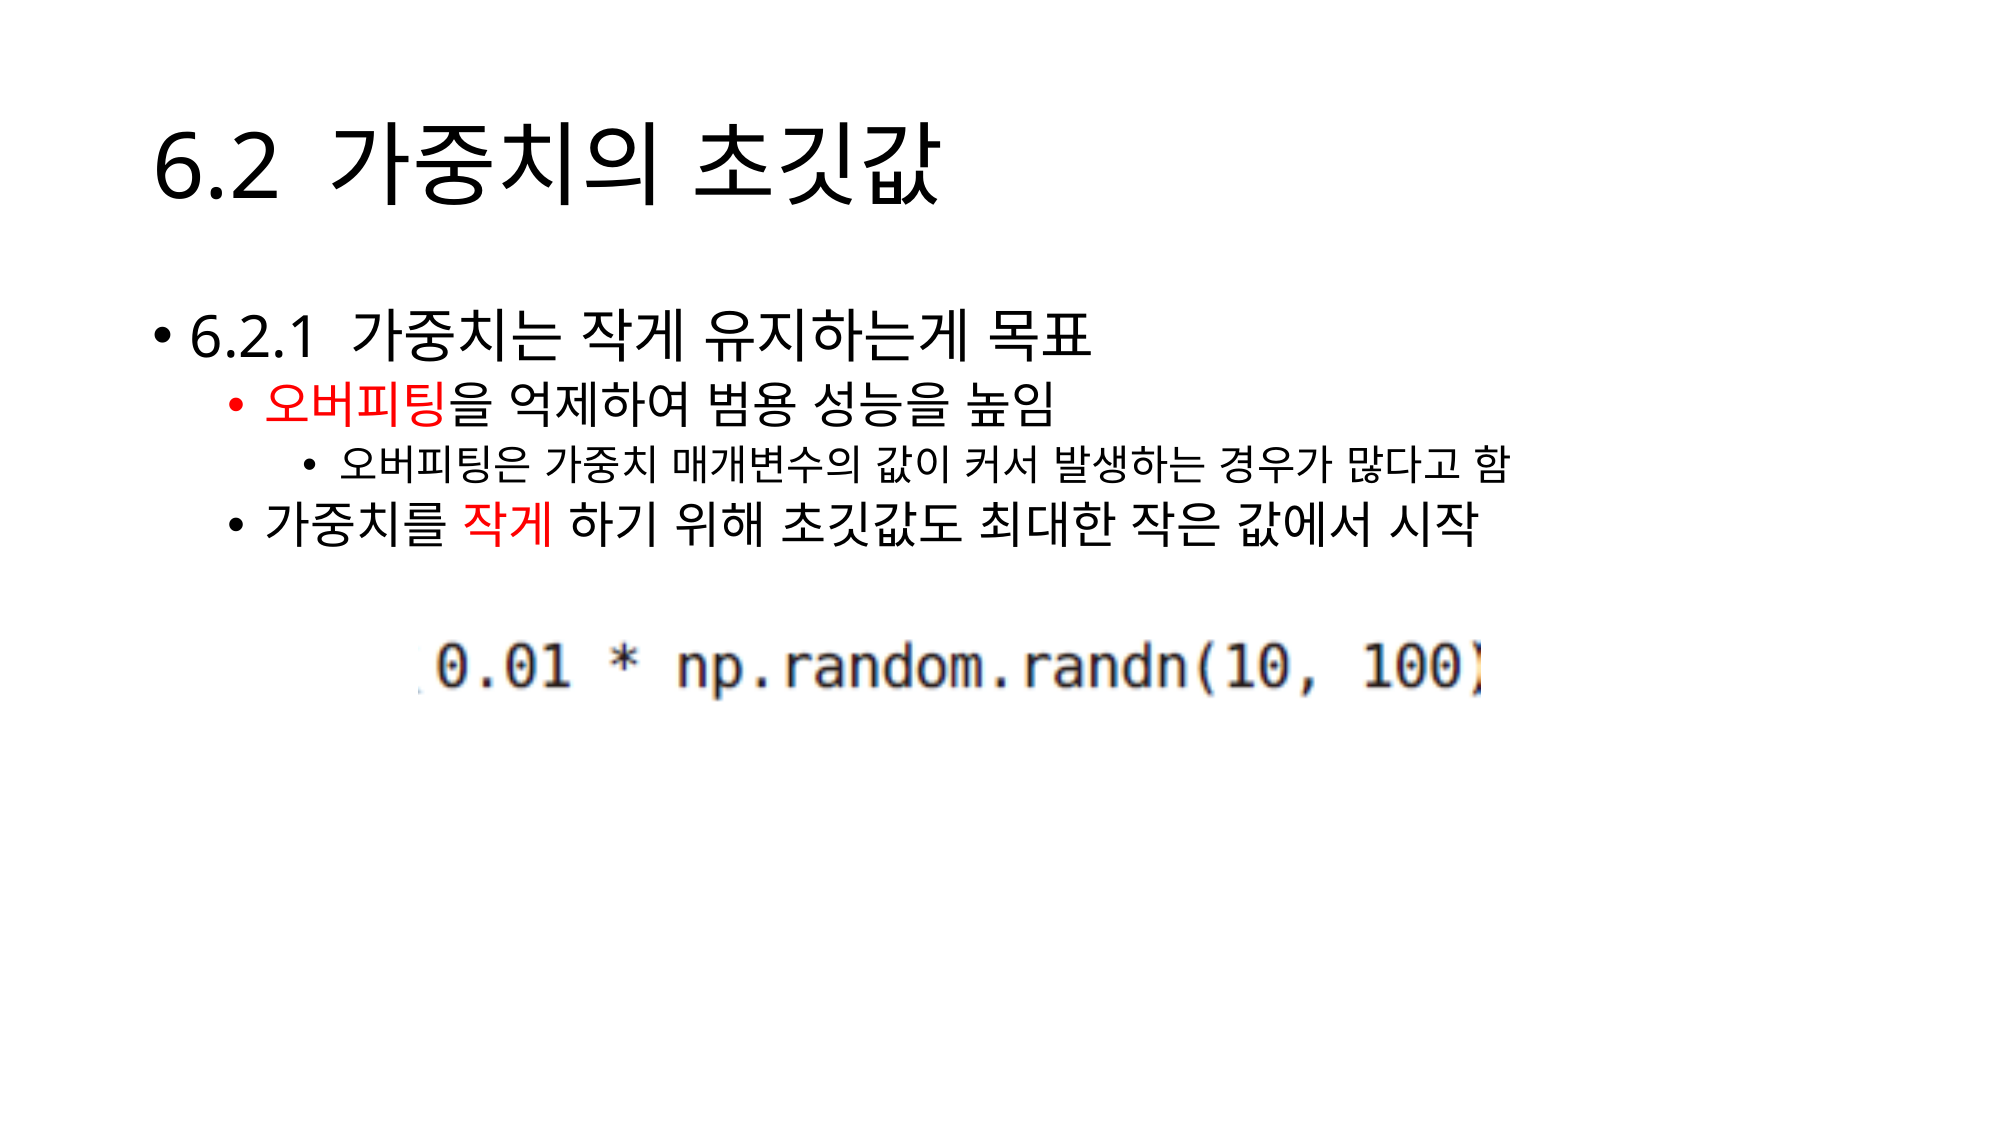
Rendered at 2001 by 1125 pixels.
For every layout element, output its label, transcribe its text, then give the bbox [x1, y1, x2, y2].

title 6.2 가중치의 초깃값 [137, 59, 1863, 278]
picture [418, 608, 1481, 735]
list 6.2.1 가중치는 작게 유지하는게 목표 오버피팅을 억제하여 범용 성능을 높임 오버피팅은 가중치 매개변수의 값이 커서 발생하는 경우가 많다고 함 가중치를 작게 하기 위해 초깃값도 최대한 작은 값에서 시작 [137, 299, 1863, 1056]
